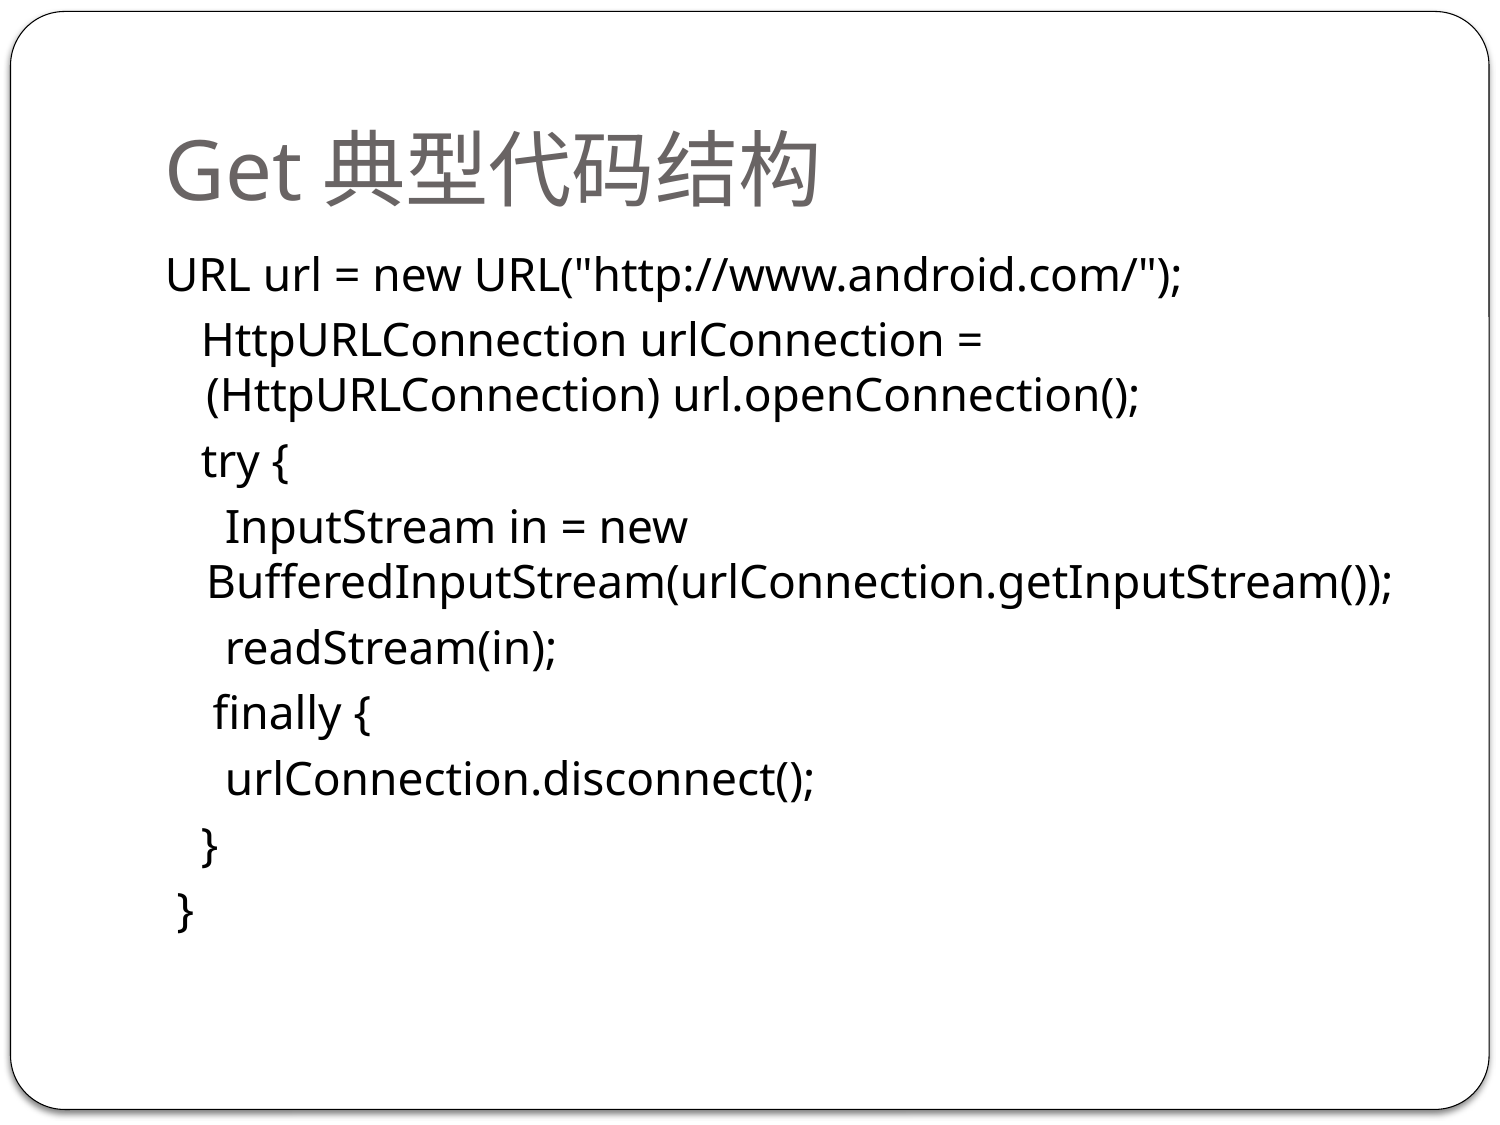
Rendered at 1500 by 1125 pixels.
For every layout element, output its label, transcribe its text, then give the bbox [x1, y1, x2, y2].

list URL url = new URL("http://www.android.com/"); HttpURLConnection urlConnection = (HttpURLConnection) url.openConnection(); try { InputStream in = new BufferedInputStream(urlConnection.getInputStream()); readStream(in); finally { urlConnection.disconnect(); } } [150, 237, 1425, 988]
title Get典型代码结构 [150, 45, 1425, 233]
